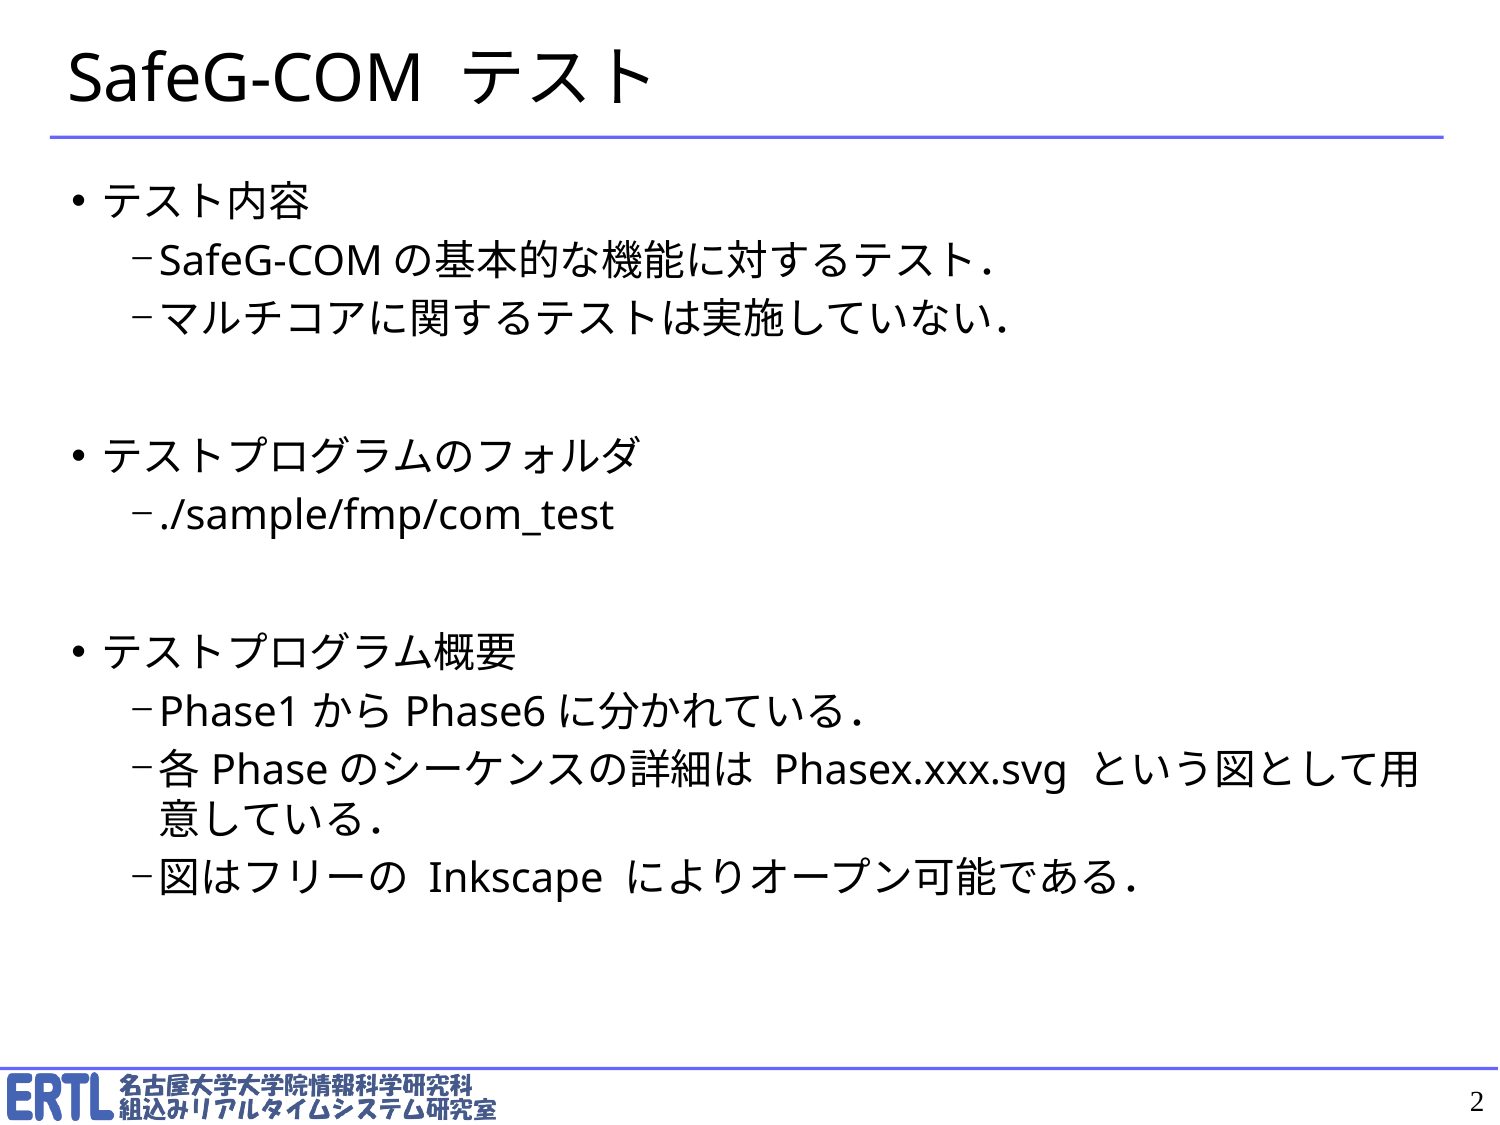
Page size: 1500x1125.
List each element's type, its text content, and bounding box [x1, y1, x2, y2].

list テスト内容 SafeG-COMの基本的な機能に対するテスト． マルチコアに関するテストは実施していない． テストプログラムのフォルダ ./sample/fmp/com_test テストプログラム概要 Phase1からPhase6に分かれている． 各Phaseのシーケンスの詳細は Phasex.xxx.svg という図として用意している． 図はフリーの Inkscape によりオープン可能である． [56, 167, 1440, 1039]
picture [7, 1072, 496, 1121]
slide_number 2 [1187, 1074, 1500, 1125]
title SafeG-COM テスト [51, 37, 1388, 113]
